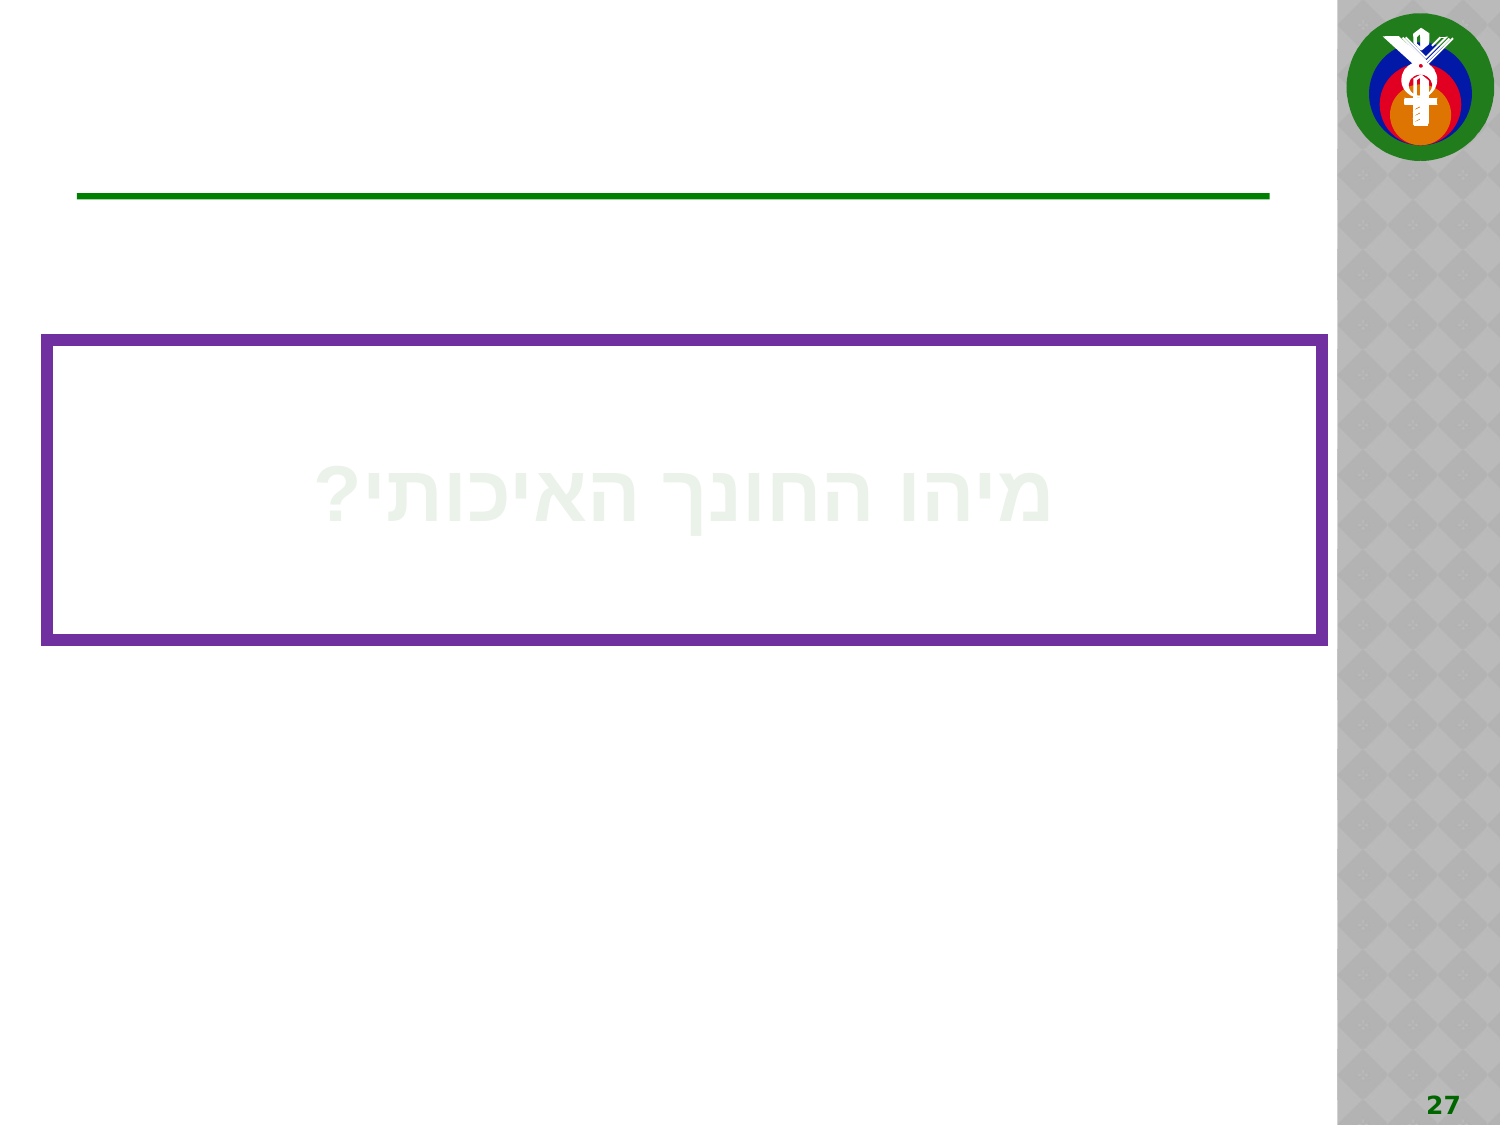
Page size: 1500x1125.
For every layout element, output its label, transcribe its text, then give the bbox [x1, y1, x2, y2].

text_box מיהו החונך האיכותי? [46, 339, 1322, 640]
slide_number 27 [1364, 1082, 1461, 1120]
